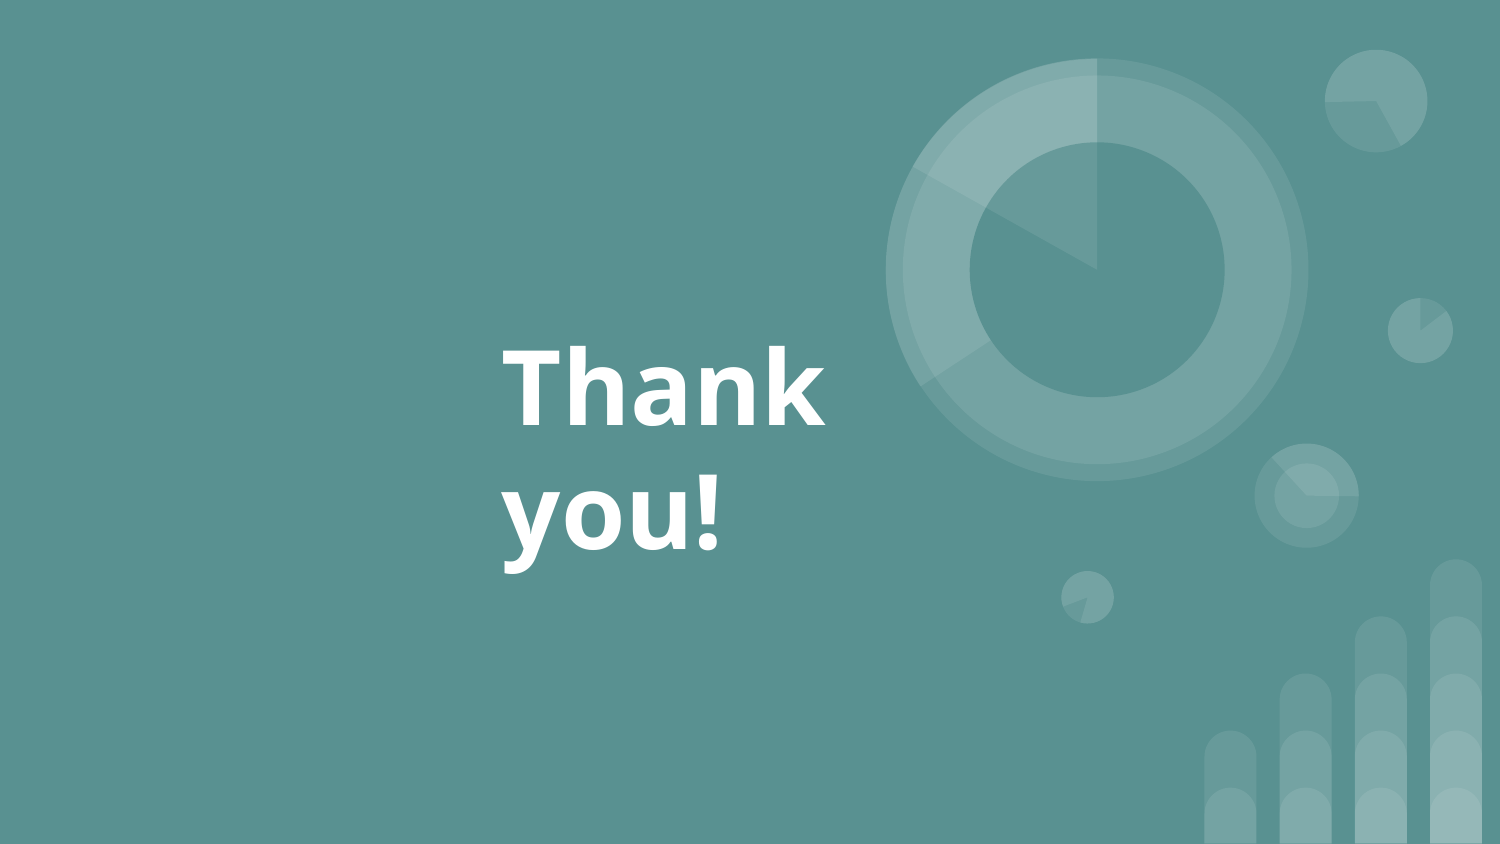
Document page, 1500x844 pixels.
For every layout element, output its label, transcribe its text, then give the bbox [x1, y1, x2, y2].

text_box Thank you! [486, 305, 1088, 586]
